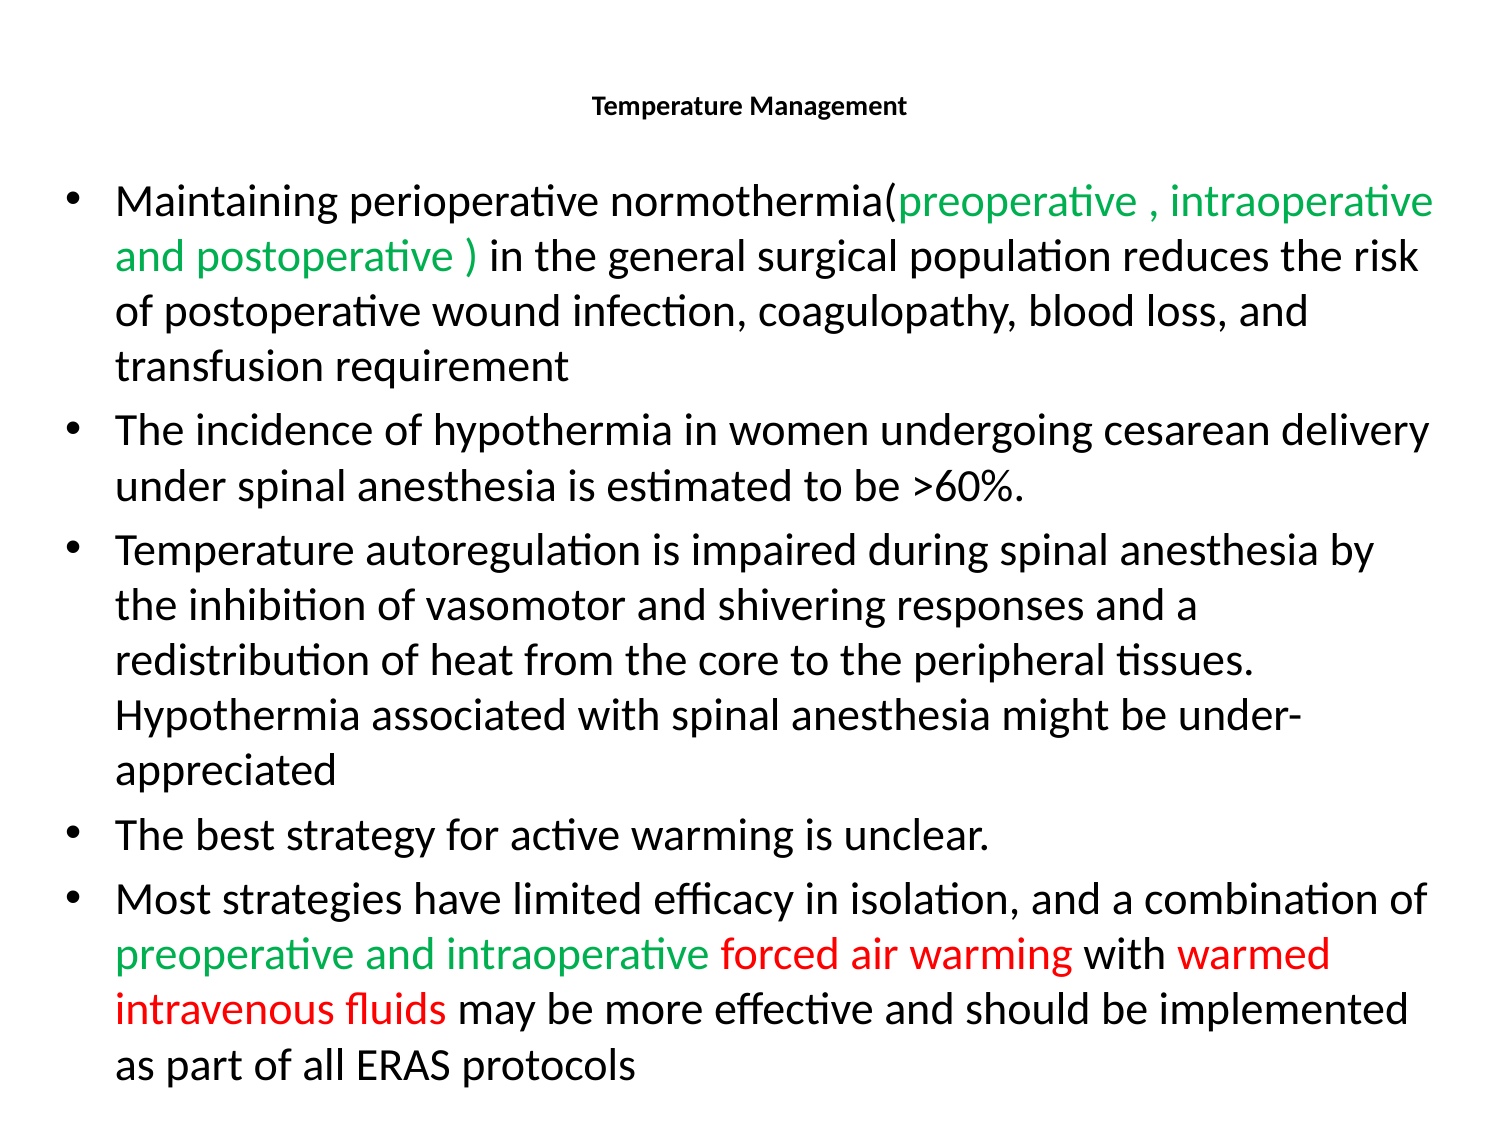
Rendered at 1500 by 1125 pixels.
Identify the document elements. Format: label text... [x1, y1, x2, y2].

title Temperature Management [75, 45, 1425, 162]
list Maintaining perioperative normothermia(preoperative , intraoperative and postoperative ) in the general surgical population reduces the risk of postoperative wound infection, coagulopathy, blood loss, and transfusion requirement The incidence of hypothermia in women undergoing cesarean delivery under spinal anesthesia is estimated to be >60%. Temperature autoregulation is impaired during spinal anesthesia by the inhibition of vasomotor and shivering responses and a redistribution of heat from the core to the peripheral tissues. Hypothermia associated with spinal anesthesia might be under-appreciated The best strategy for active warming is unclear. Most strategies have limited efficacy in isolation, and a combination of preoperative and intraoperative forced air warming with warmed intravenous fluids may be more effective and should be implemented as part of all ERAS protocols [50, 162, 1450, 1100]
